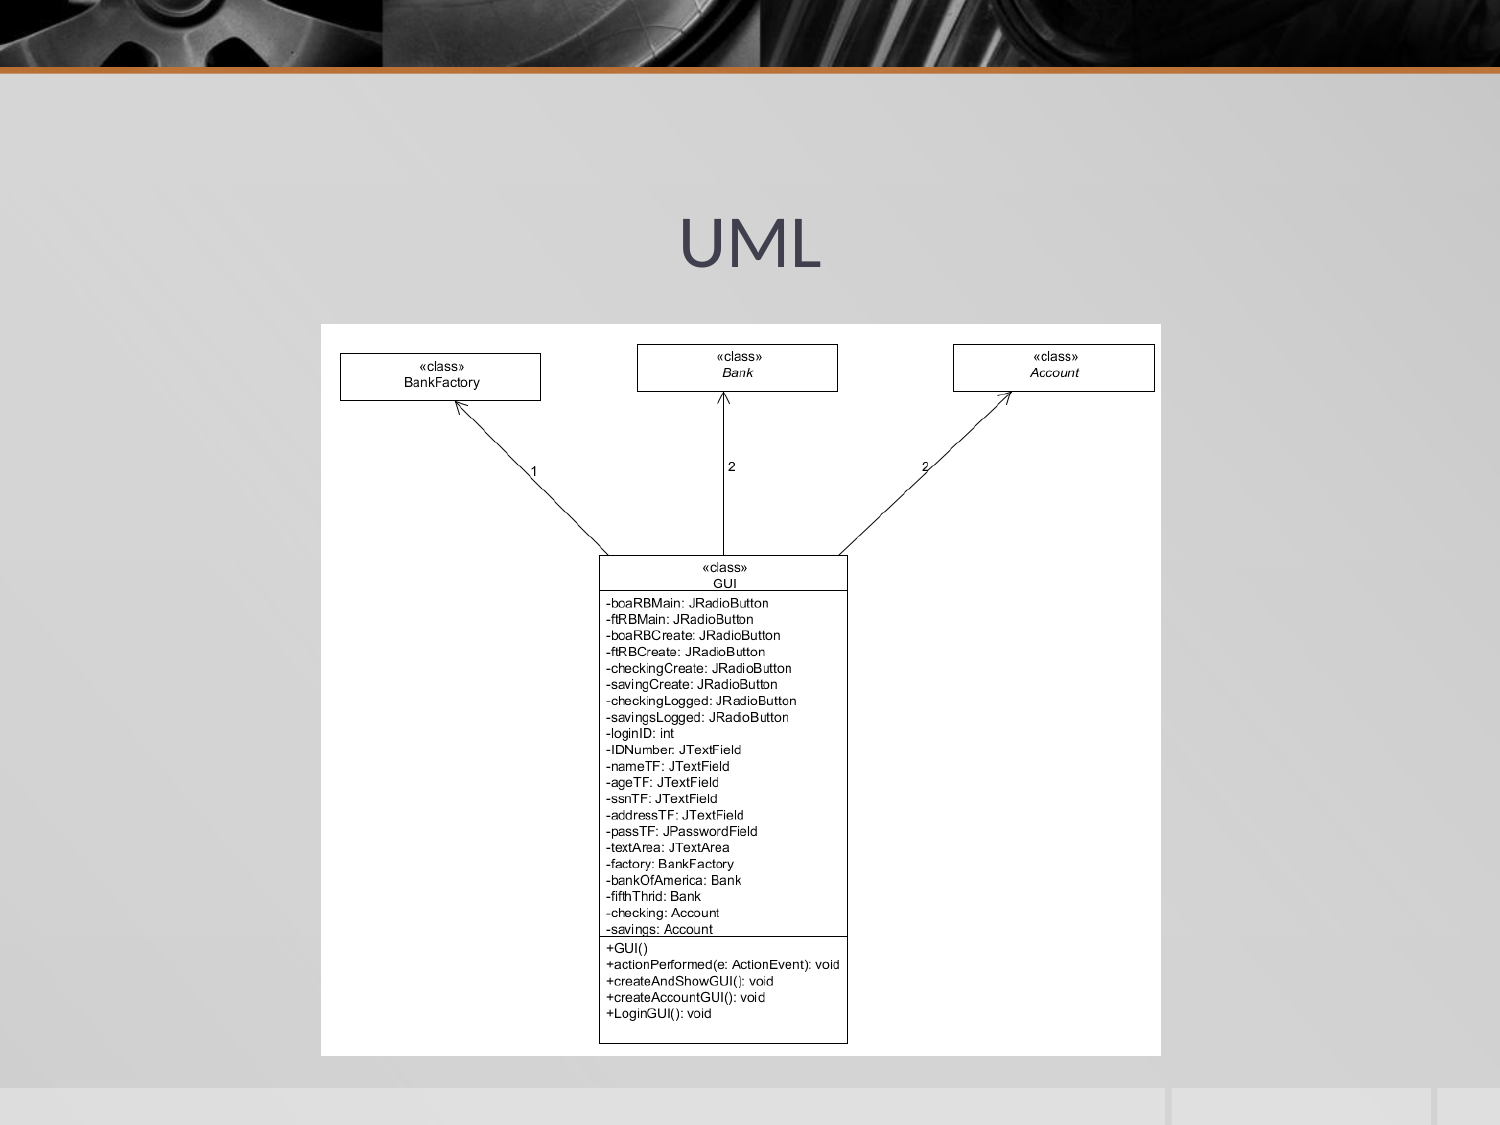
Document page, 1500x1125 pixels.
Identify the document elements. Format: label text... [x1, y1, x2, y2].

picture [0, 0, 1500, 75]
title UML [75, 162, 1425, 313]
picture [321, 324, 1161, 1057]
